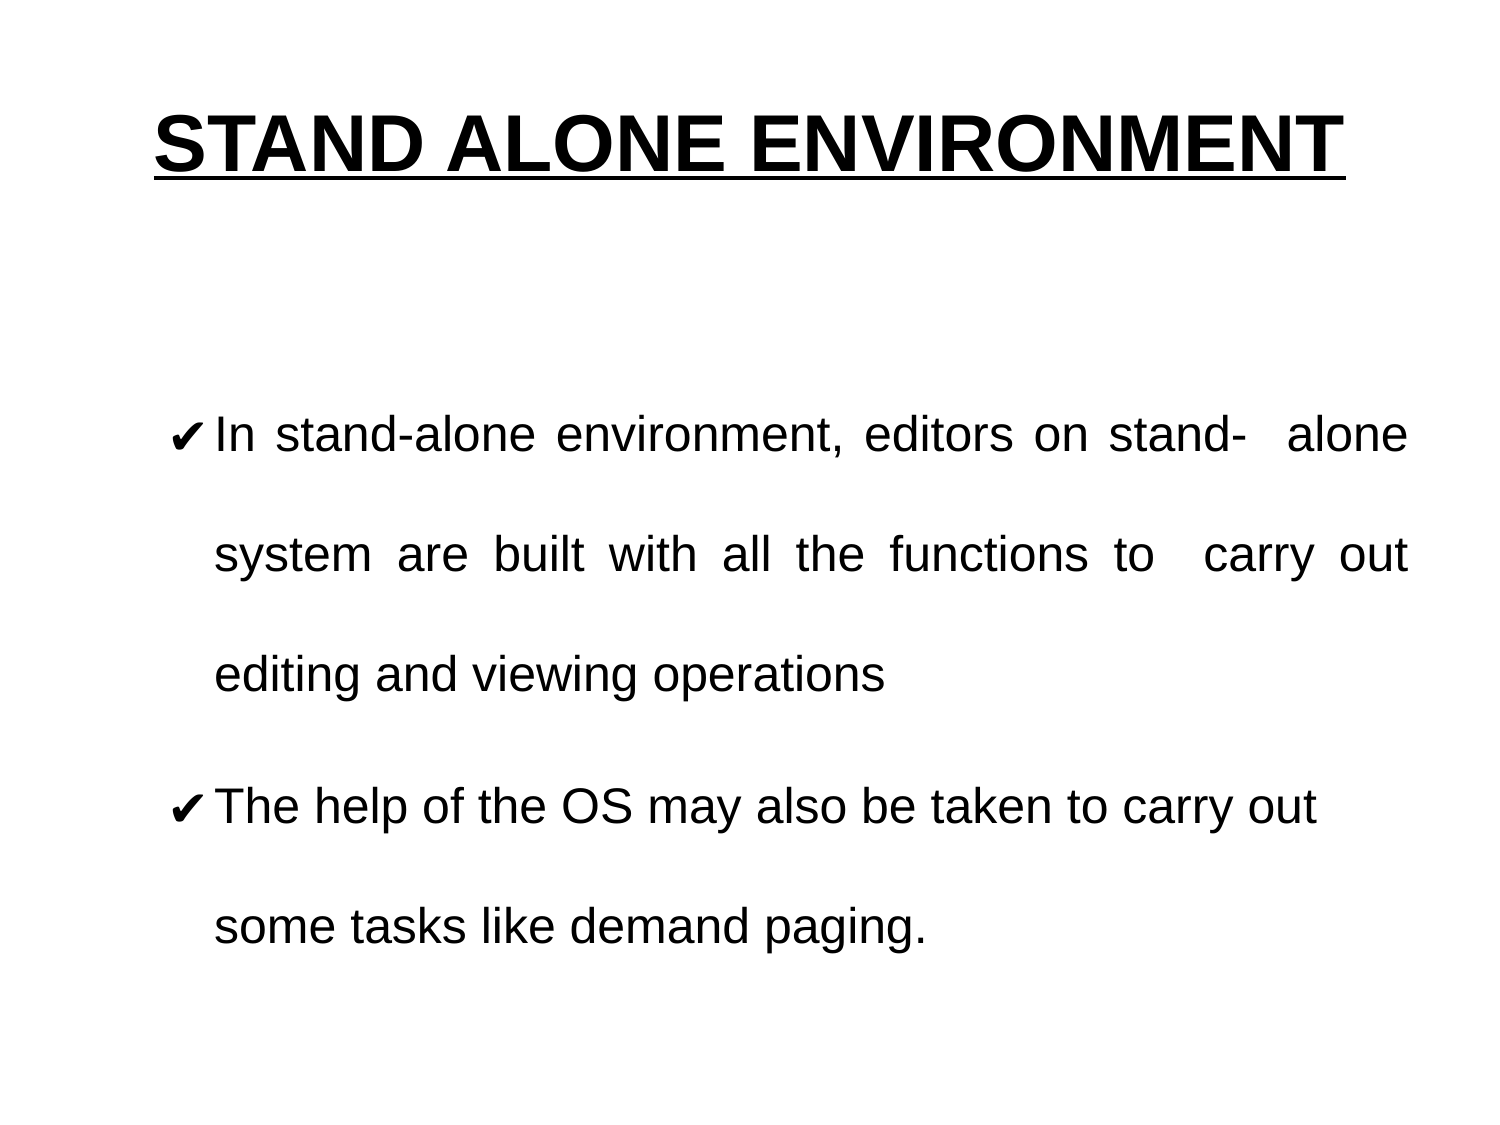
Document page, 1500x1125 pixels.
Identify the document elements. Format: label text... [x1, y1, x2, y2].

title STAND ALONE ENVIRONMENT [75, 45, 1425, 233]
list In stand-alone environment, editors on stand- alone system are built with all the functions to carry out editing and viewing operations The help of the OS may also be taken to carry out some tasks like demand paging. [75, 262, 1425, 1005]
